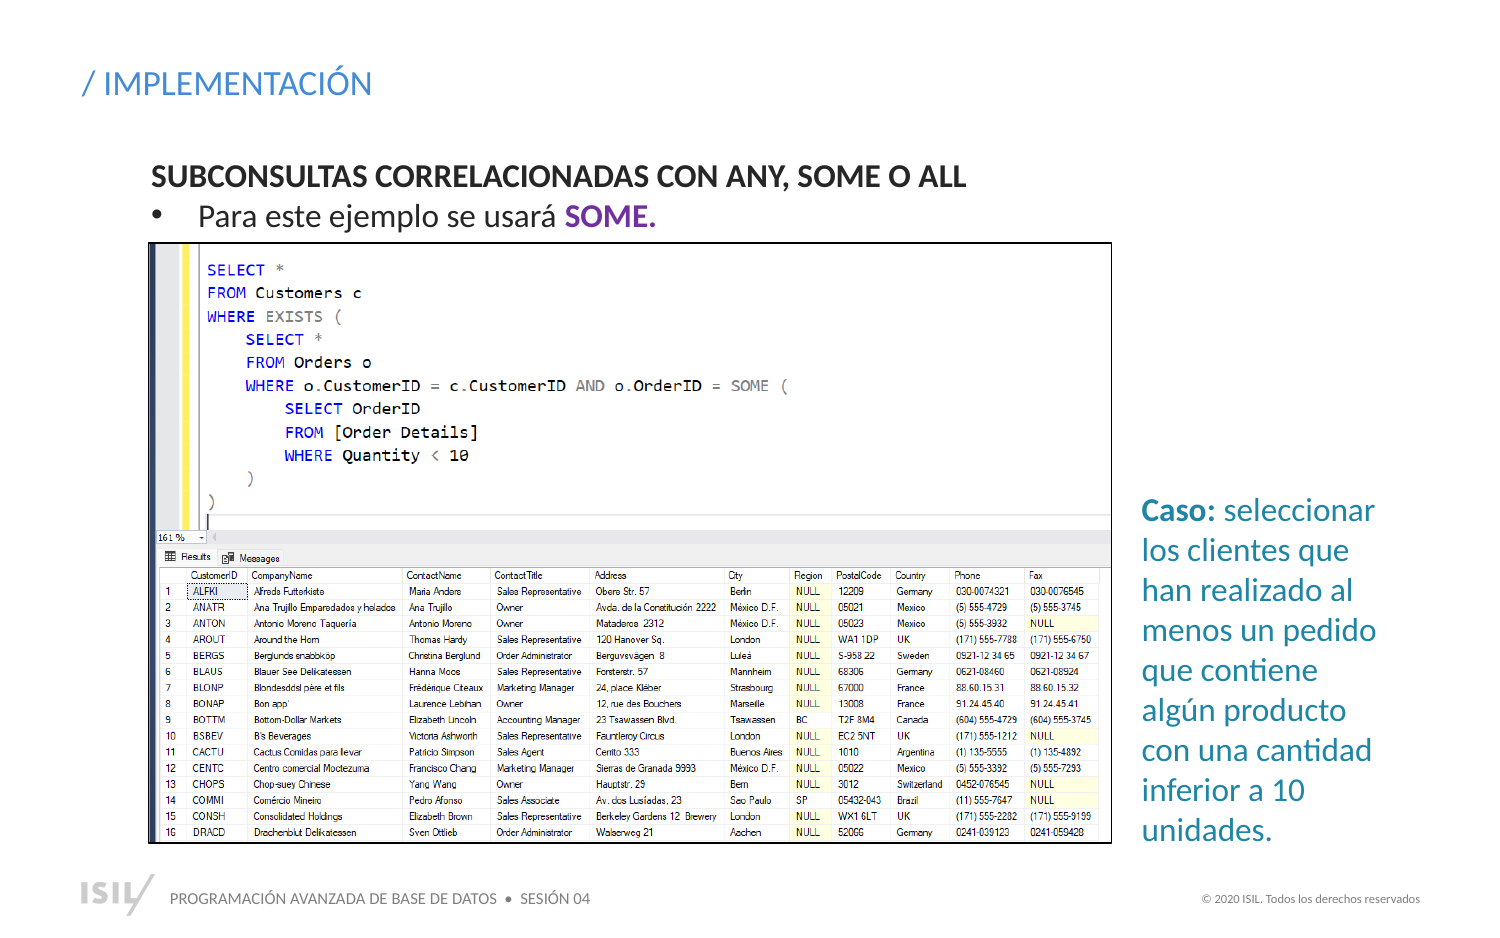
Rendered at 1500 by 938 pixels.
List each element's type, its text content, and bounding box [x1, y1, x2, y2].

text_box / IMPLEMENTACIÓN [66, 52, 1249, 111]
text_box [149, 154, 1397, 860]
